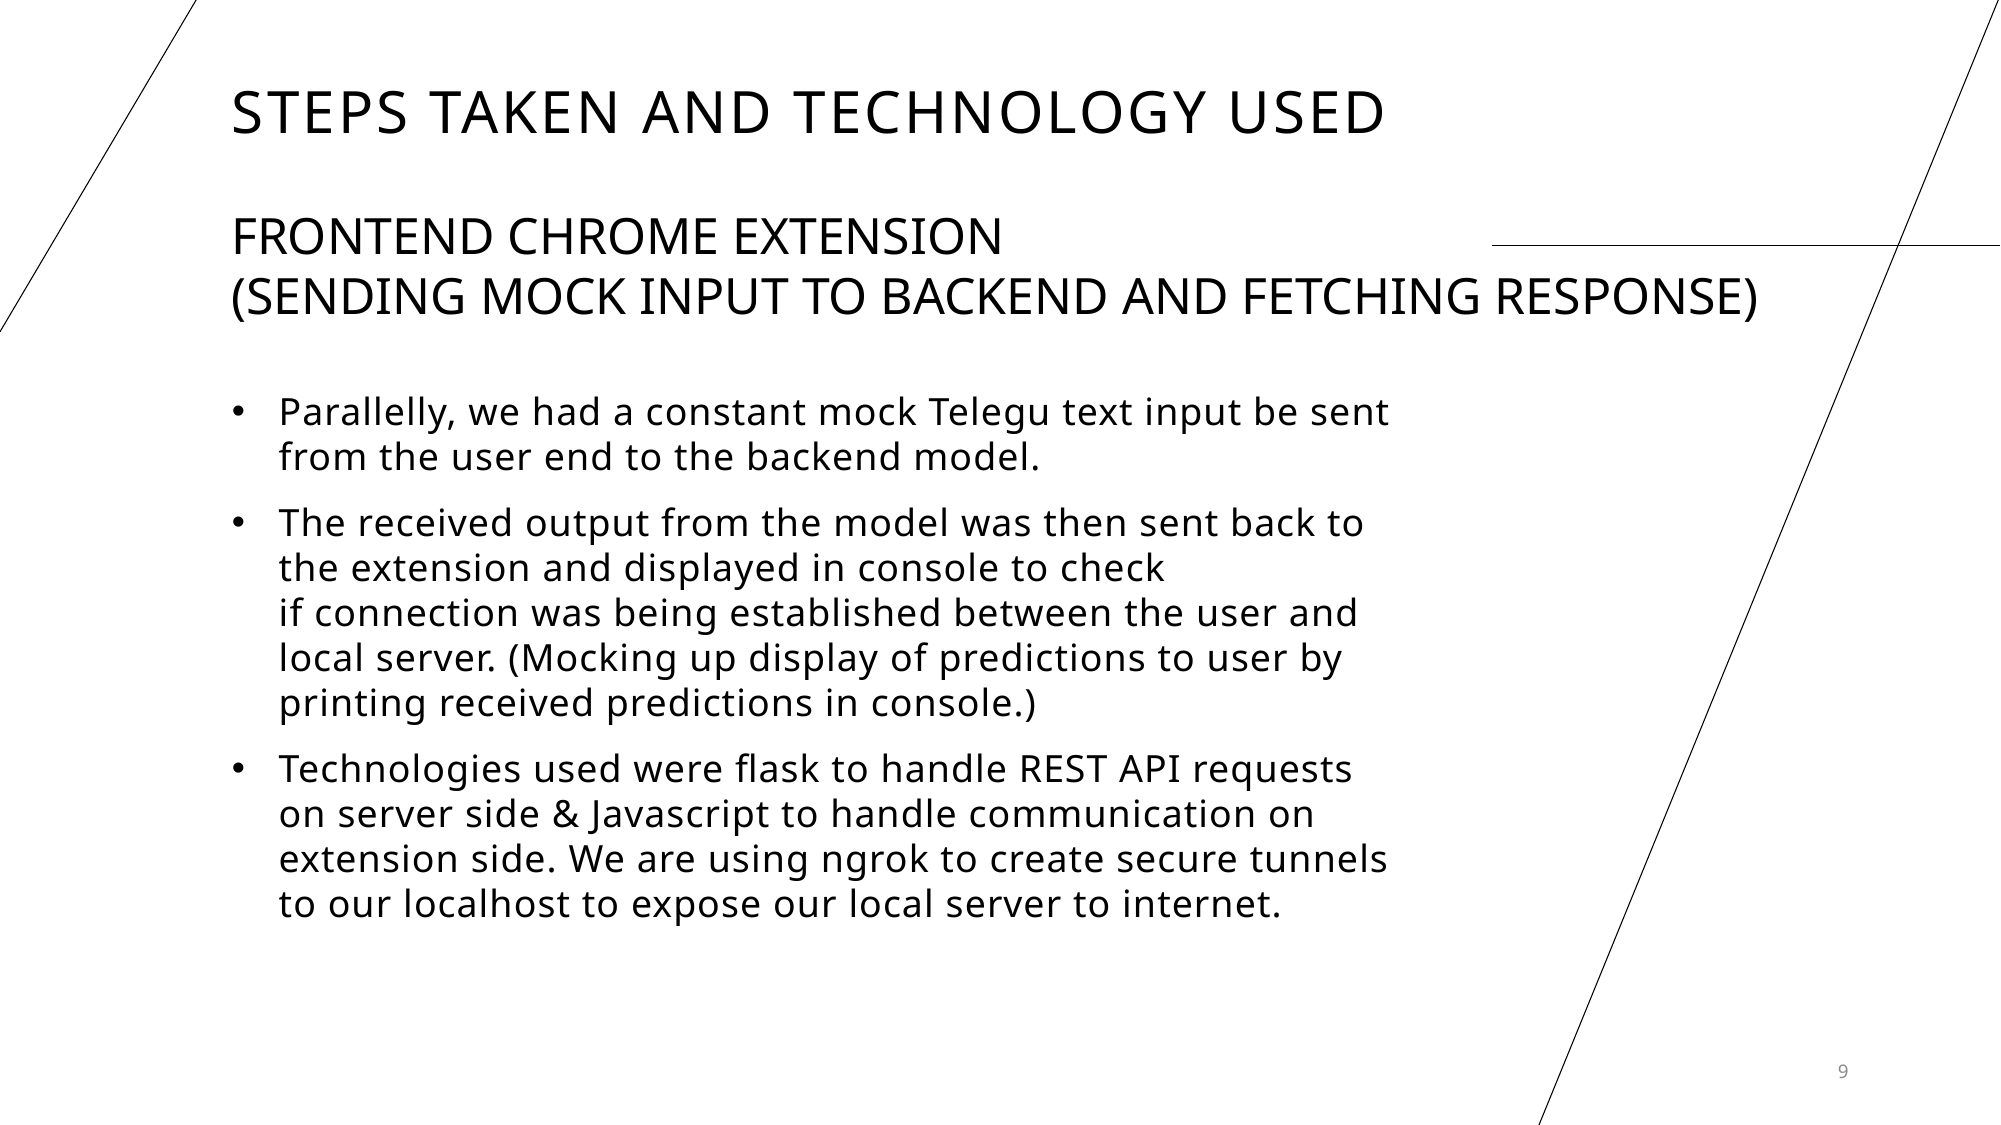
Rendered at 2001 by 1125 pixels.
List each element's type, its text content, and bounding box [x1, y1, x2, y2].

list Parallelly, we had a constant mock Telegu text input be sent from the user end to the backend model. The received output from the model was then sent back to the extension and displayed in console to check if connection was being established between the user and local server. (Mocking up display of predictions to user by printing received predictions in console.) Technologies used were flask to handle REST API requests on server side & Javascript to handle communication on extension side. We are using ngrok to create secure tunnels to our localhost to expose our local server to internet. [216, 380, 1413, 1050]
title STEPS TAKEN AND TECHNOLOGY USED [216, 0, 1413, 155]
text_box FRONTEND CHROME EXTENSION (Sending mock INPUT TO Backend and FETCHING RESPONSE) [215, 196, 1794, 332]
slide_number 9 [1701, 1042, 1864, 1103]
